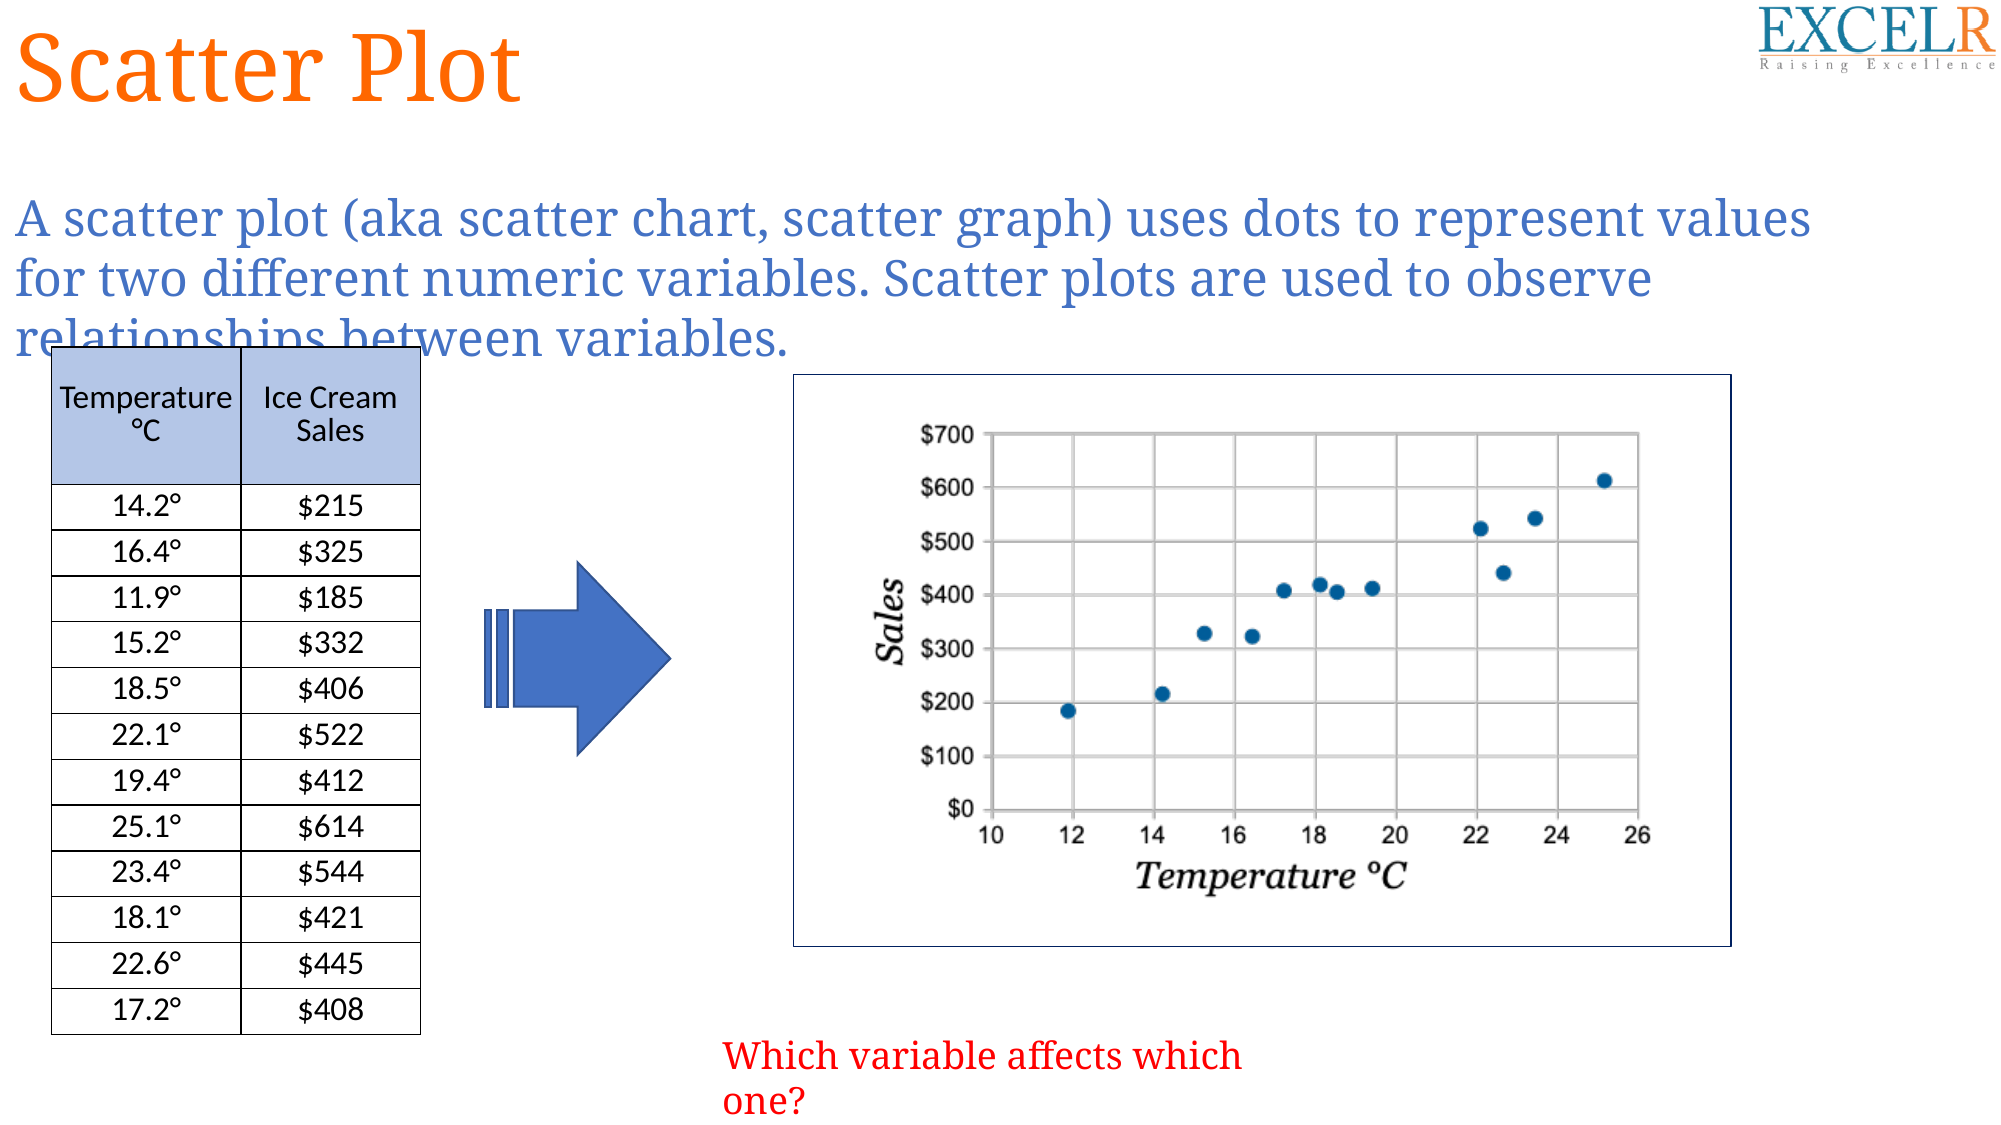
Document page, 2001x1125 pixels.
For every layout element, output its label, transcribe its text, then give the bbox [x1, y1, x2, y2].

table_cell $215 [242, 485, 420, 529]
table_cell 18.1° [52, 897, 240, 942]
table_cell $614 [242, 806, 420, 850]
text_box Scatter Plot [0, 0, 671, 128]
table_cell 15.2° [52, 622, 240, 667]
table_cell 25.1° [52, 806, 240, 850]
table_cell $325 [242, 531, 420, 575]
text_box [496, 610, 509, 707]
text_box [514, 562, 671, 755]
table_cell $412 [242, 760, 420, 804]
table_cell 18.5° [52, 668, 240, 713]
table_cell 14.2° [52, 485, 240, 529]
table_cell $408 [242, 989, 420, 1034]
table_cell 19.4° [52, 760, 240, 804]
text_box [485, 610, 491, 707]
text_box A scatter plot (aka scatter chart, scatter graph) uses dots to represent values for two different numeric variables. Scatter plots are used to observe relationships between variables. [0, 179, 1847, 374]
table_cell $421 [242, 897, 420, 942]
table_cell $185 [242, 577, 420, 621]
table_cell $445 [242, 943, 420, 988]
table_cell $522 [242, 714, 420, 759]
table_header Ice Cream Sales [242, 348, 420, 484]
text_box Which variable affects which one? [707, 1024, 1263, 1125]
table_cell 11.9° [52, 577, 240, 621]
table_cell 23.4° [52, 852, 240, 896]
table_cell $332 [242, 622, 420, 667]
table_cell 17.2° [52, 989, 240, 1034]
table_cell $406 [242, 668, 420, 713]
table_cell 16.4° [52, 531, 240, 575]
picture [1756, 0, 2000, 78]
table_cell $544 [242, 852, 420, 896]
table_header Temperature °C [52, 348, 240, 484]
table_cell 22.1° [52, 714, 240, 759]
picture [793, 375, 1731, 947]
table_cell 22.6° [52, 943, 240, 988]
